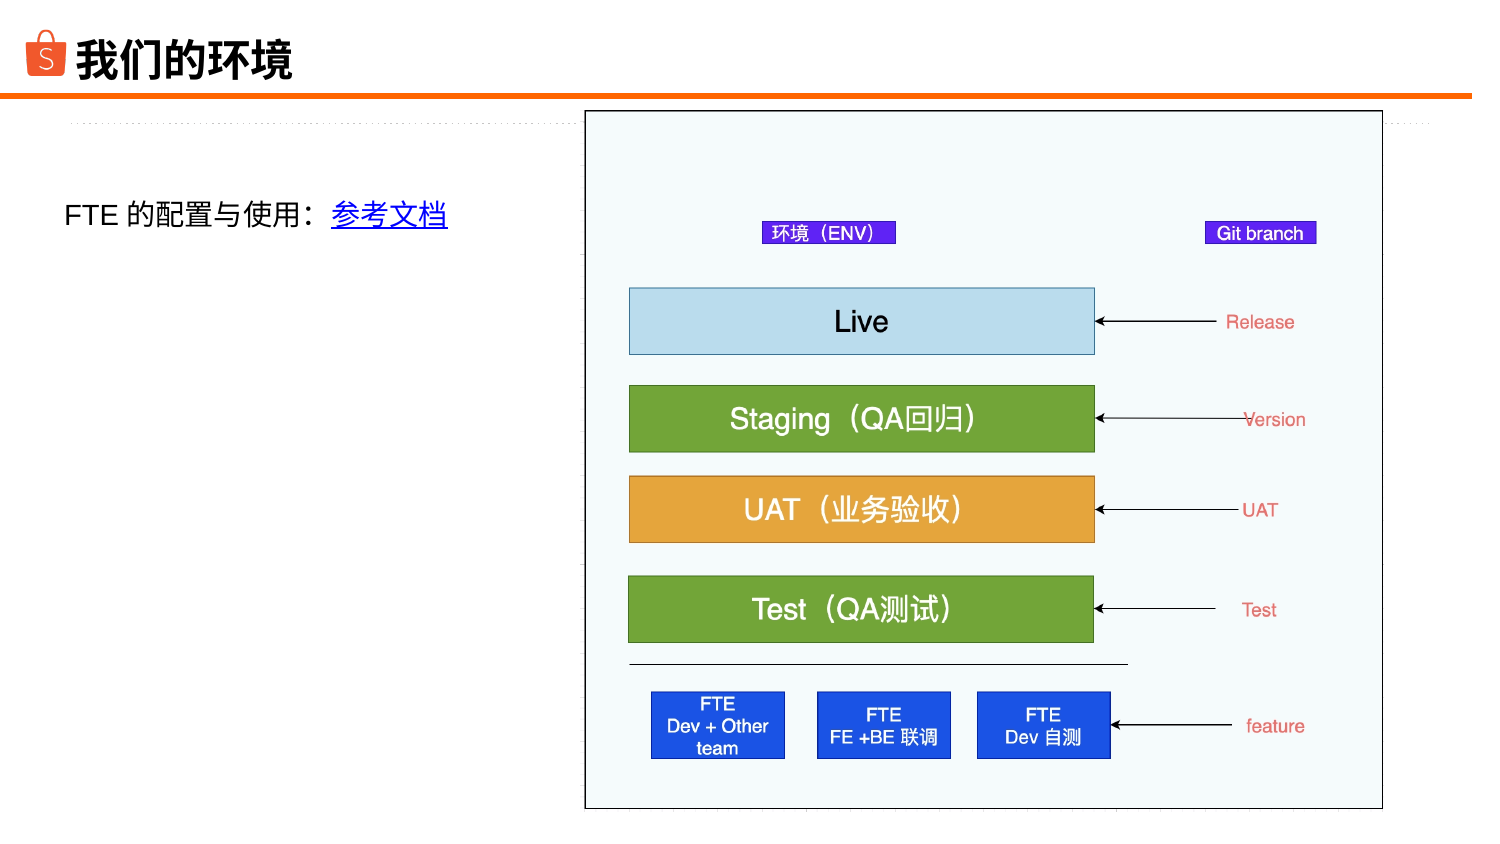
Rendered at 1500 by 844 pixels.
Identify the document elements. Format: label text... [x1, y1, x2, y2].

title 我们的环境 [70, 23, 418, 101]
picture [21, 27, 70, 78]
picture [580, 110, 1384, 813]
text_box FTE的配置与使用：参考文档 [49, 181, 530, 282]
